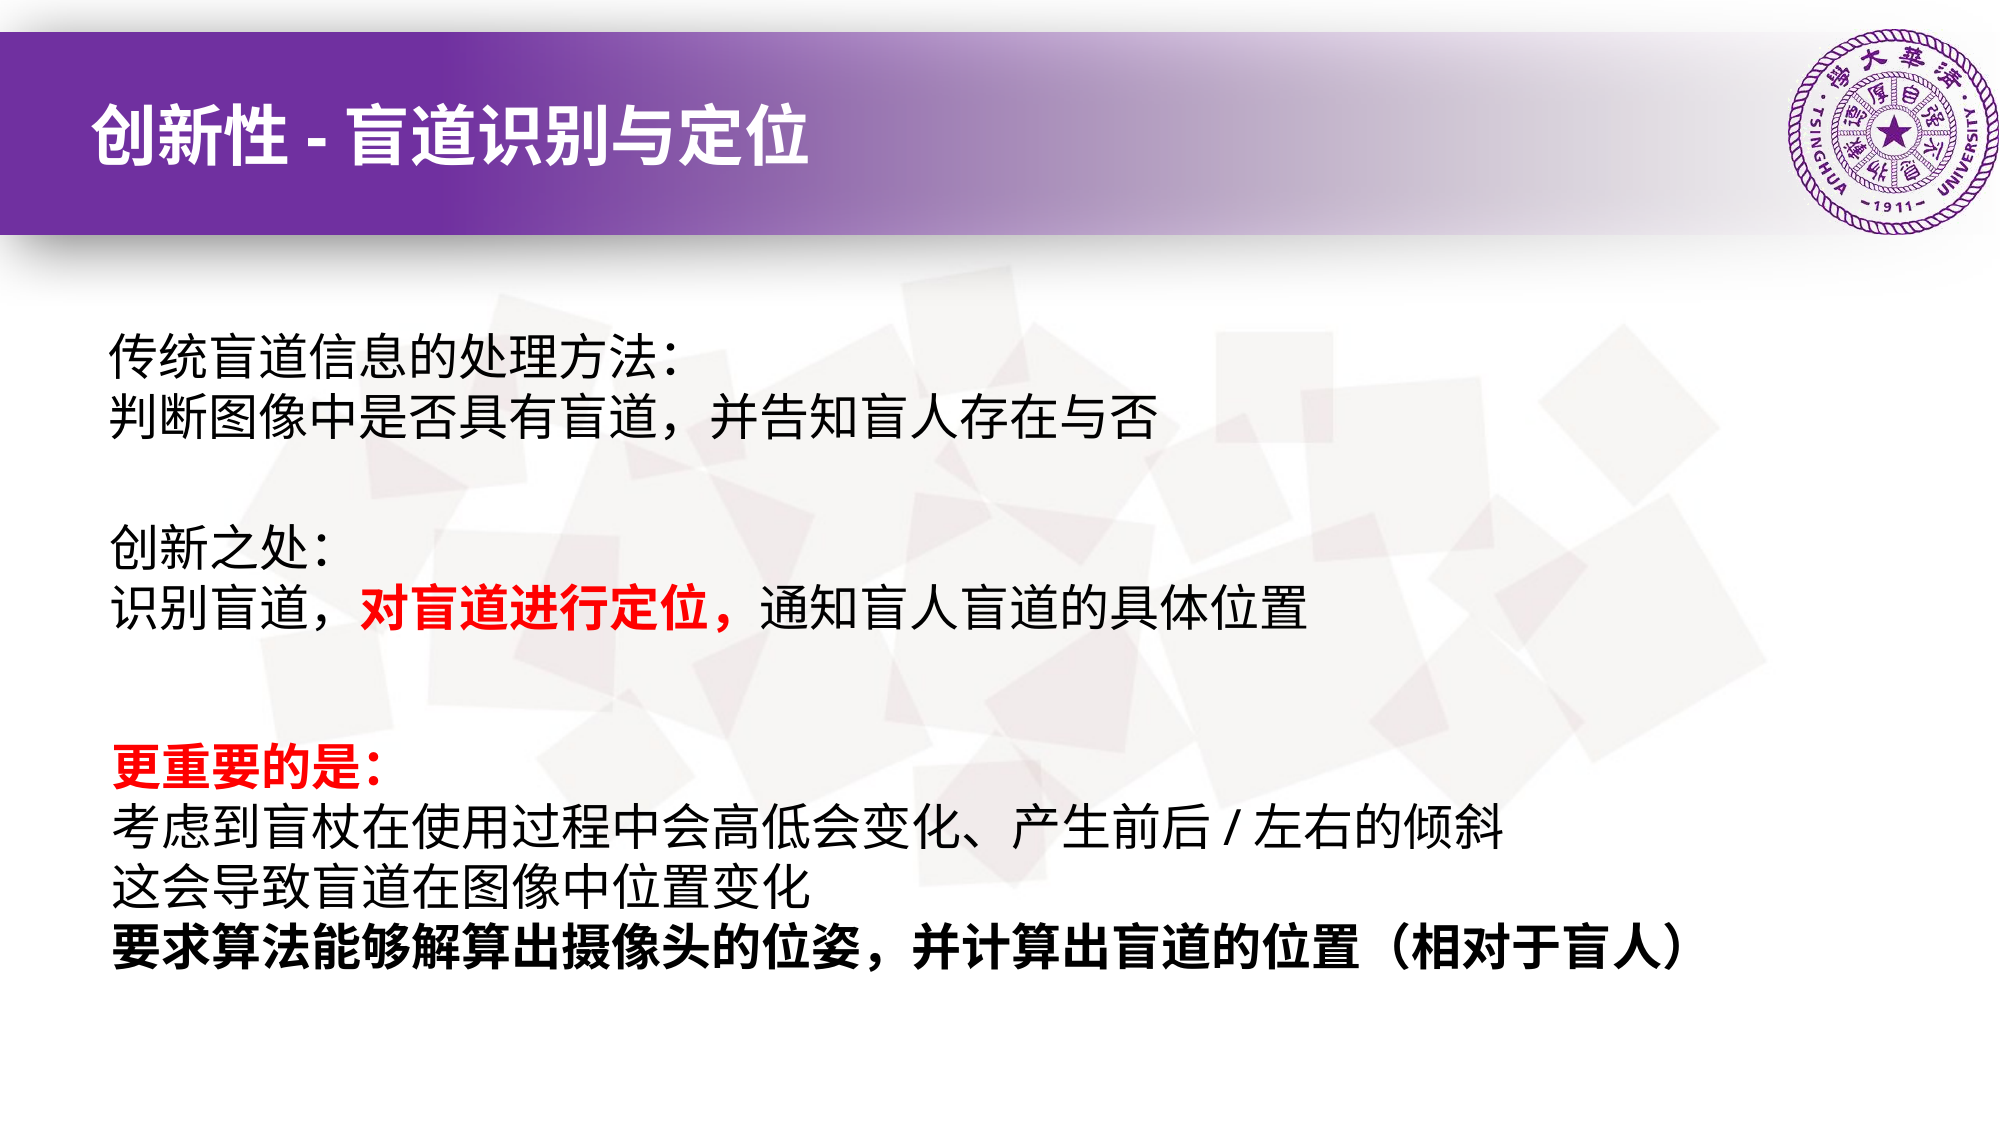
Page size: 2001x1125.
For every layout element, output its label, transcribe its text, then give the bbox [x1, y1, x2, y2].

text_box 创新性-盲道识别与定位 [0, 32, 1788, 236]
text_box 传统盲道信息的处理方法： 判断图像中是否具有盲道，并告知盲人存在与否 [93, 318, 1174, 453]
picture [0, 0, 2001, 1125]
text_box 更重要的是： 考虑到盲杖在使用过程中会高低会变化、产生前后/左右的倾斜 这会导致盲道在图像中位置变化 要求算法能够解算出摄像头的位姿，并计算出盲道的位置（相对于盲人） [96, 728, 1727, 983]
text_box 创新之处： 识别盲道，对盲道进行定位，通知盲人盲道的具体位置 [94, 508, 1325, 644]
